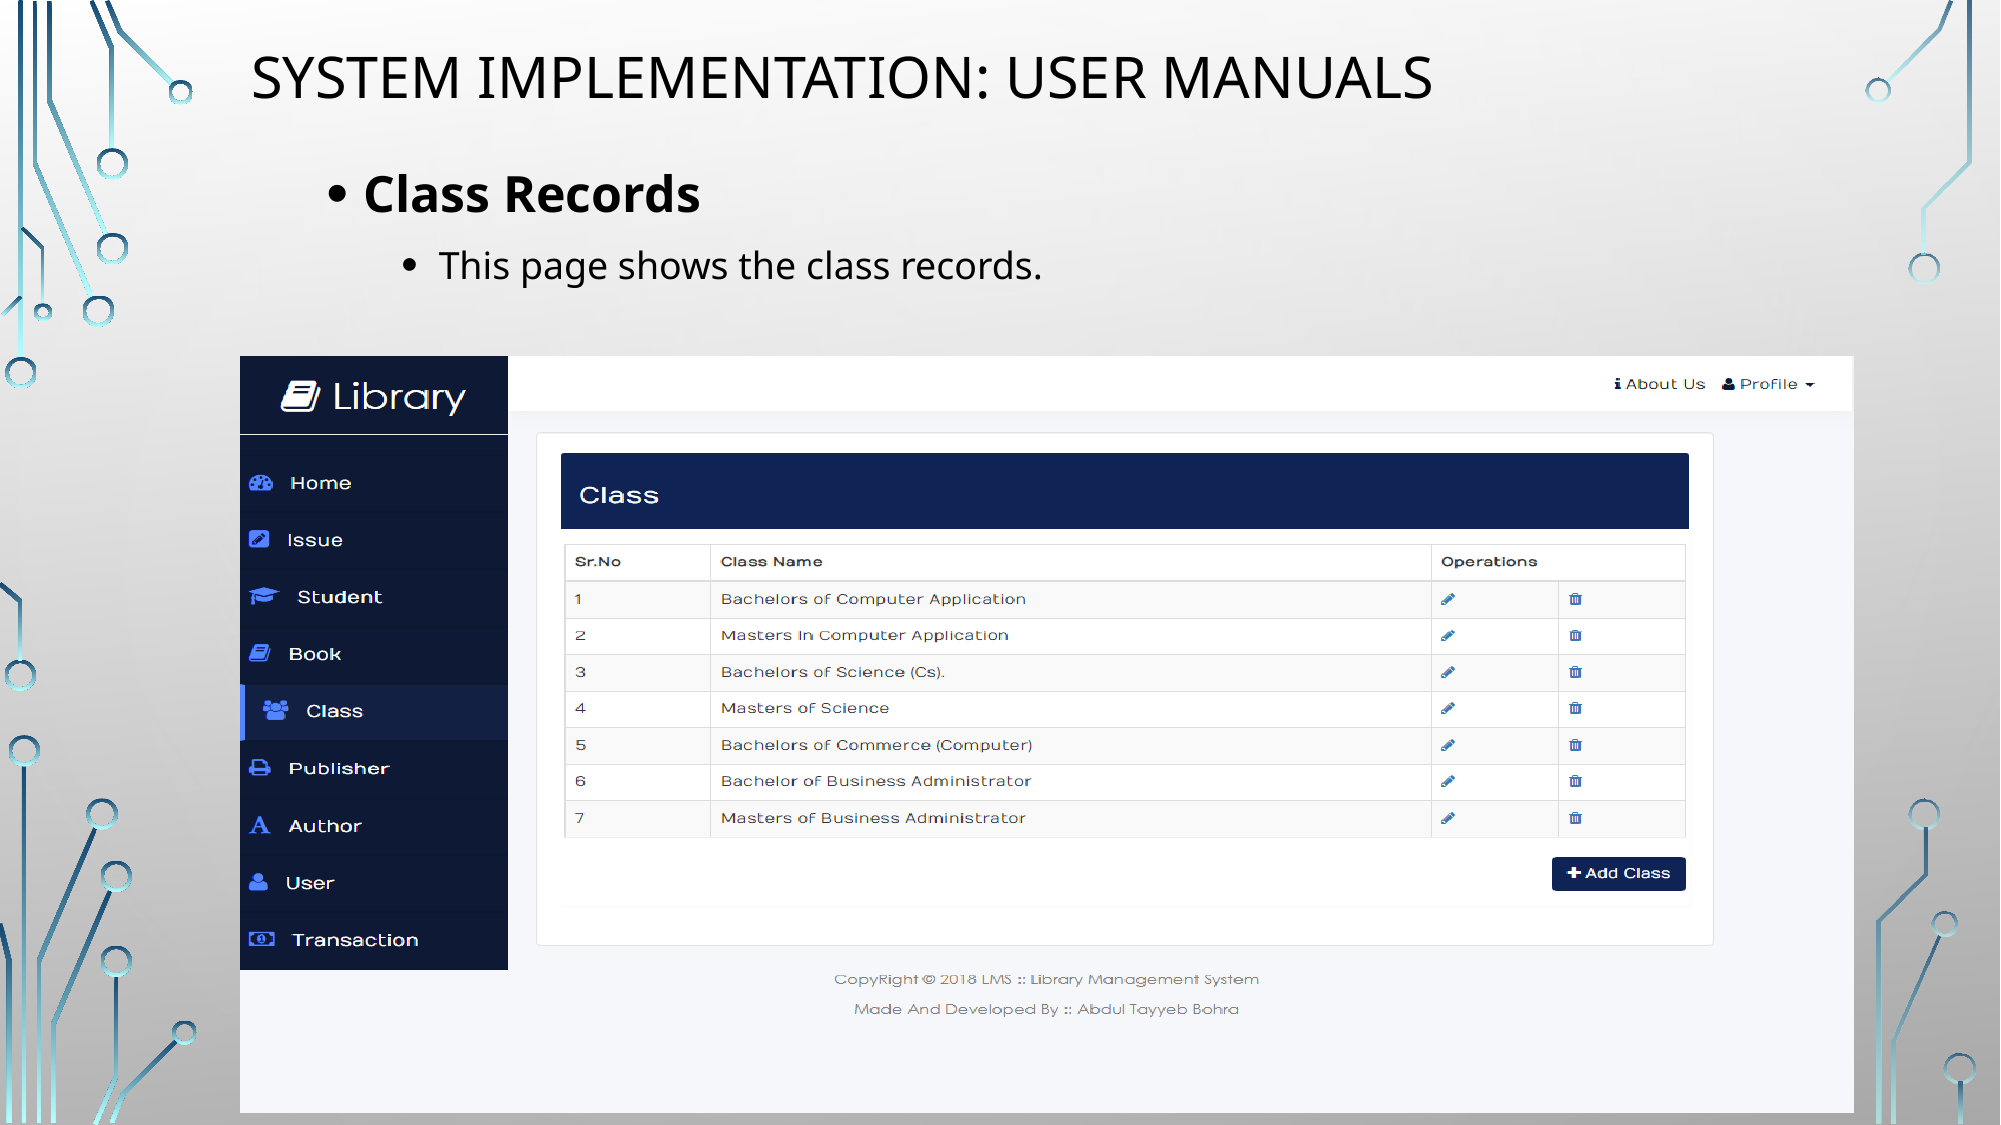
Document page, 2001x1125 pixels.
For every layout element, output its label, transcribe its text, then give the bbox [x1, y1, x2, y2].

picture [240, 356, 1854, 1114]
list Class Records This page shows the class records. [236, 143, 1851, 1123]
title System Implementation: User Manuals [236, 41, 1862, 120]
